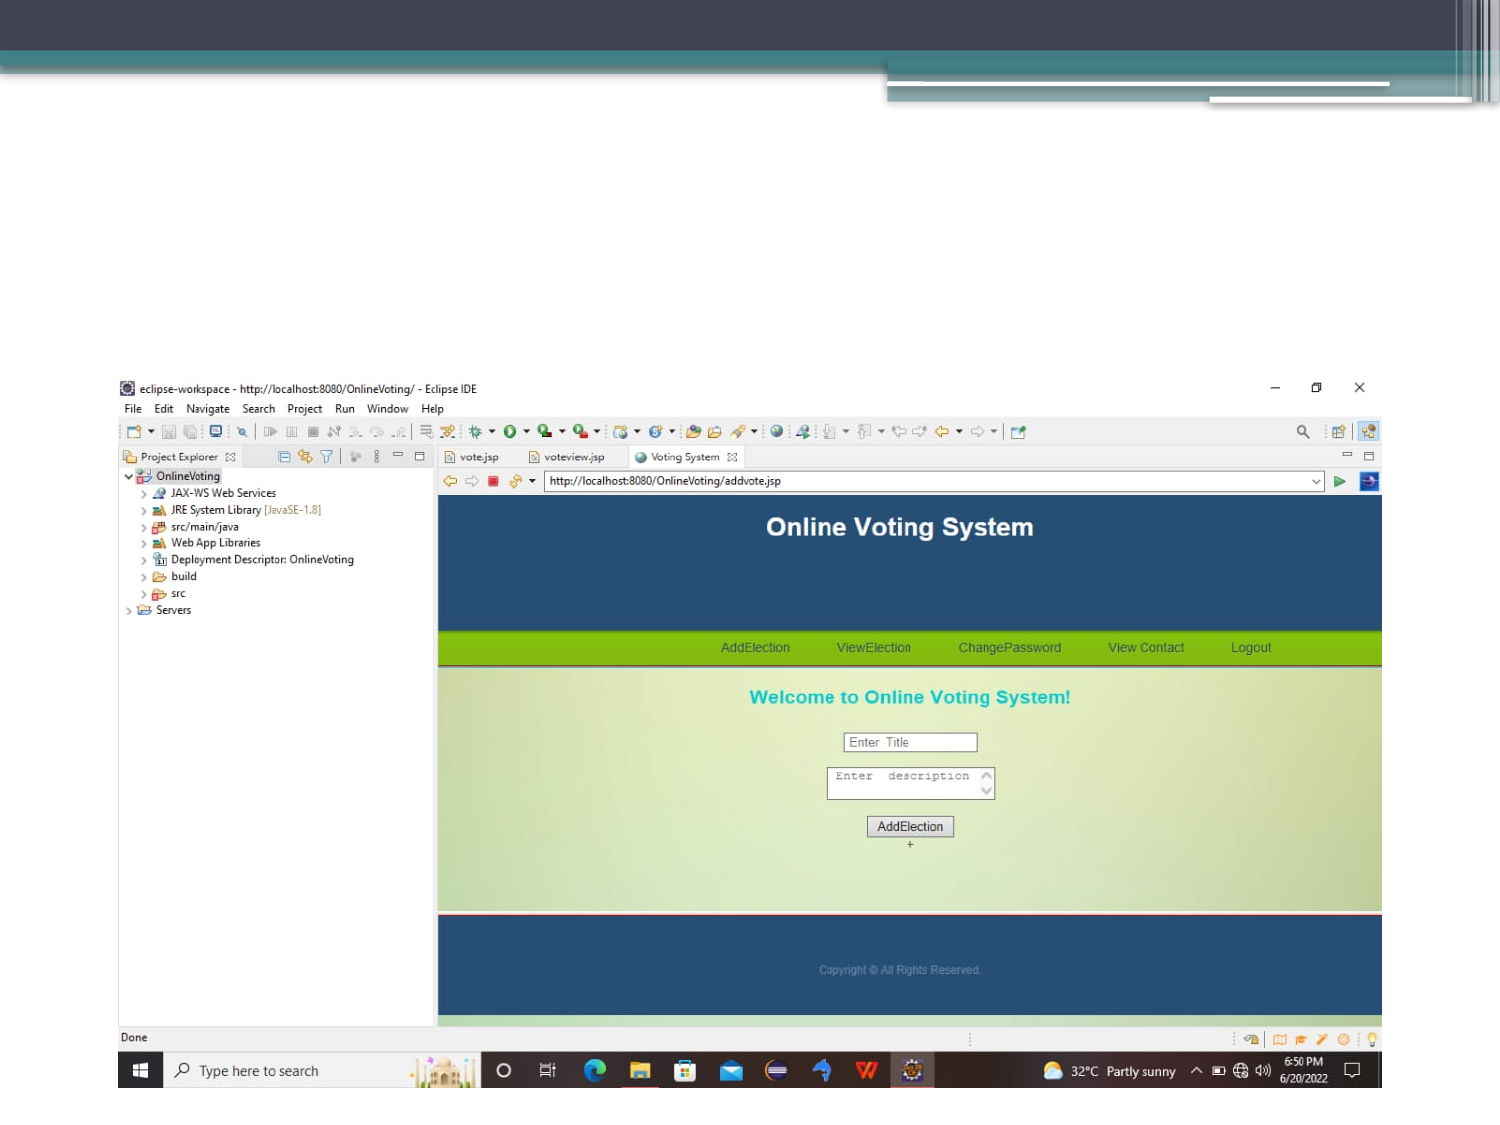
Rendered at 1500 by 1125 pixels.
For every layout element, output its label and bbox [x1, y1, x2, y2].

list [118, 377, 1382, 1088]
